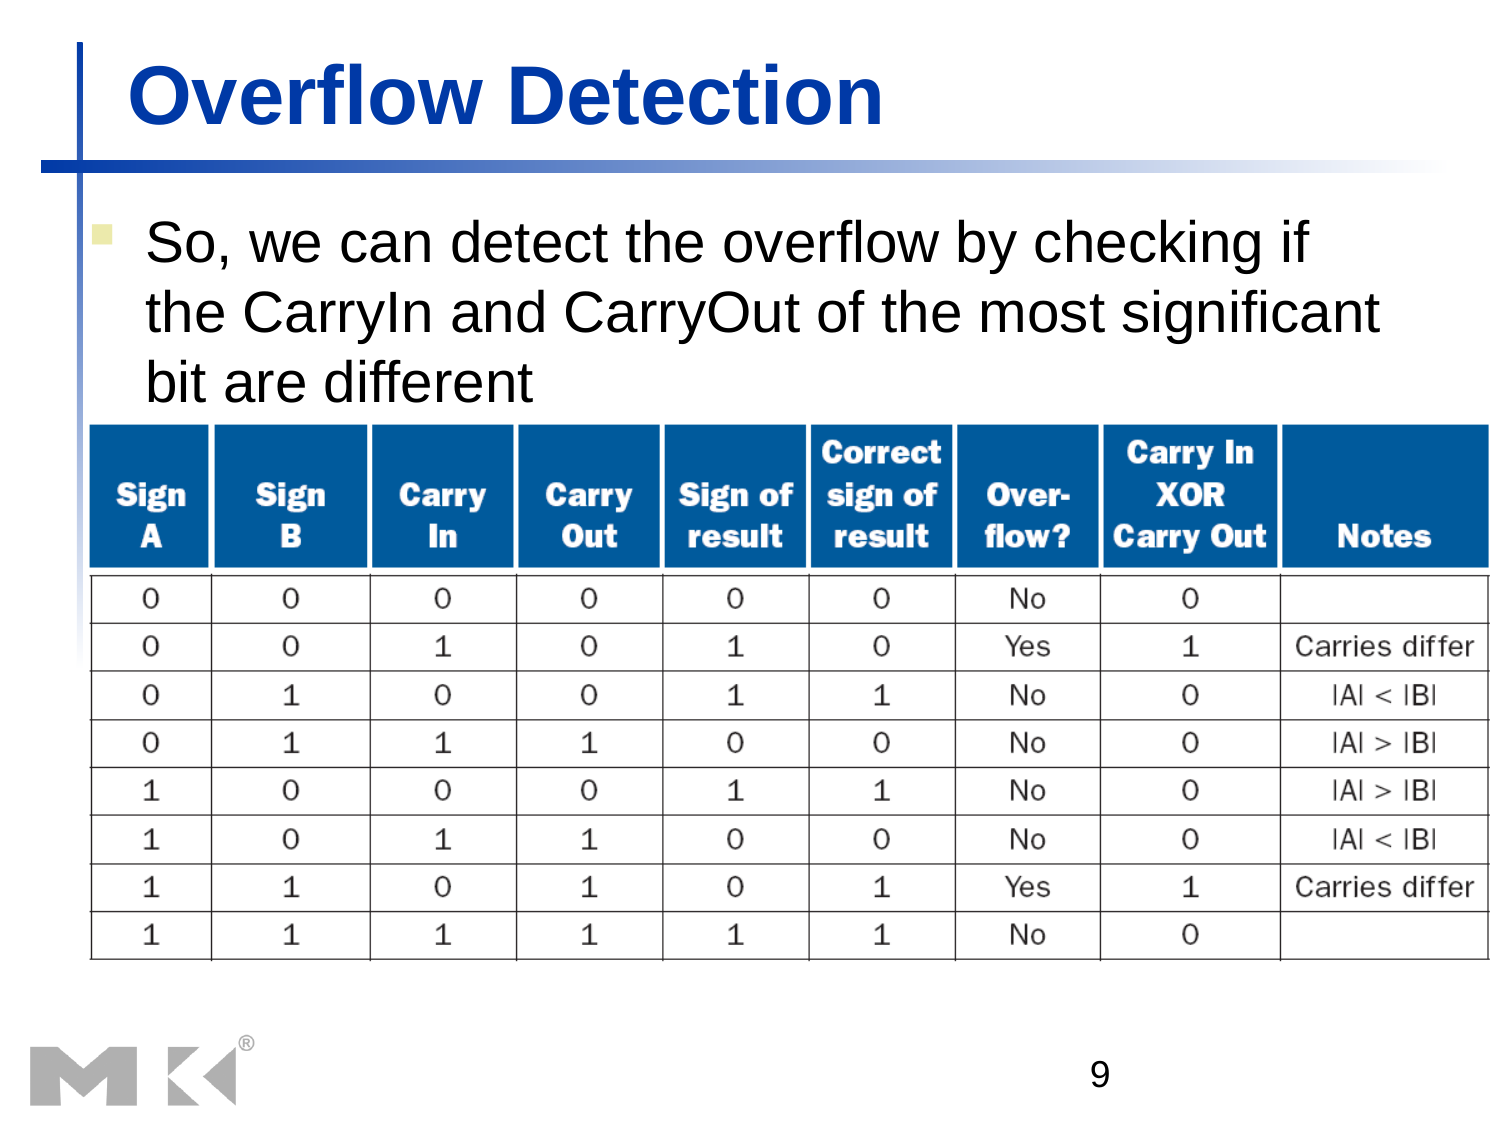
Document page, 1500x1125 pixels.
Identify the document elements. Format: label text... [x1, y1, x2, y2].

list So, we can detect the overflow by checking if the CarryIn and CarryOut of the most significant bit are different [73, 196, 1413, 972]
picture [85, 421, 1500, 970]
picture [29, 1034, 255, 1106]
title Overflow Detection [111, 0, 1468, 150]
slide_number 9 [1074, 1042, 1425, 1103]
